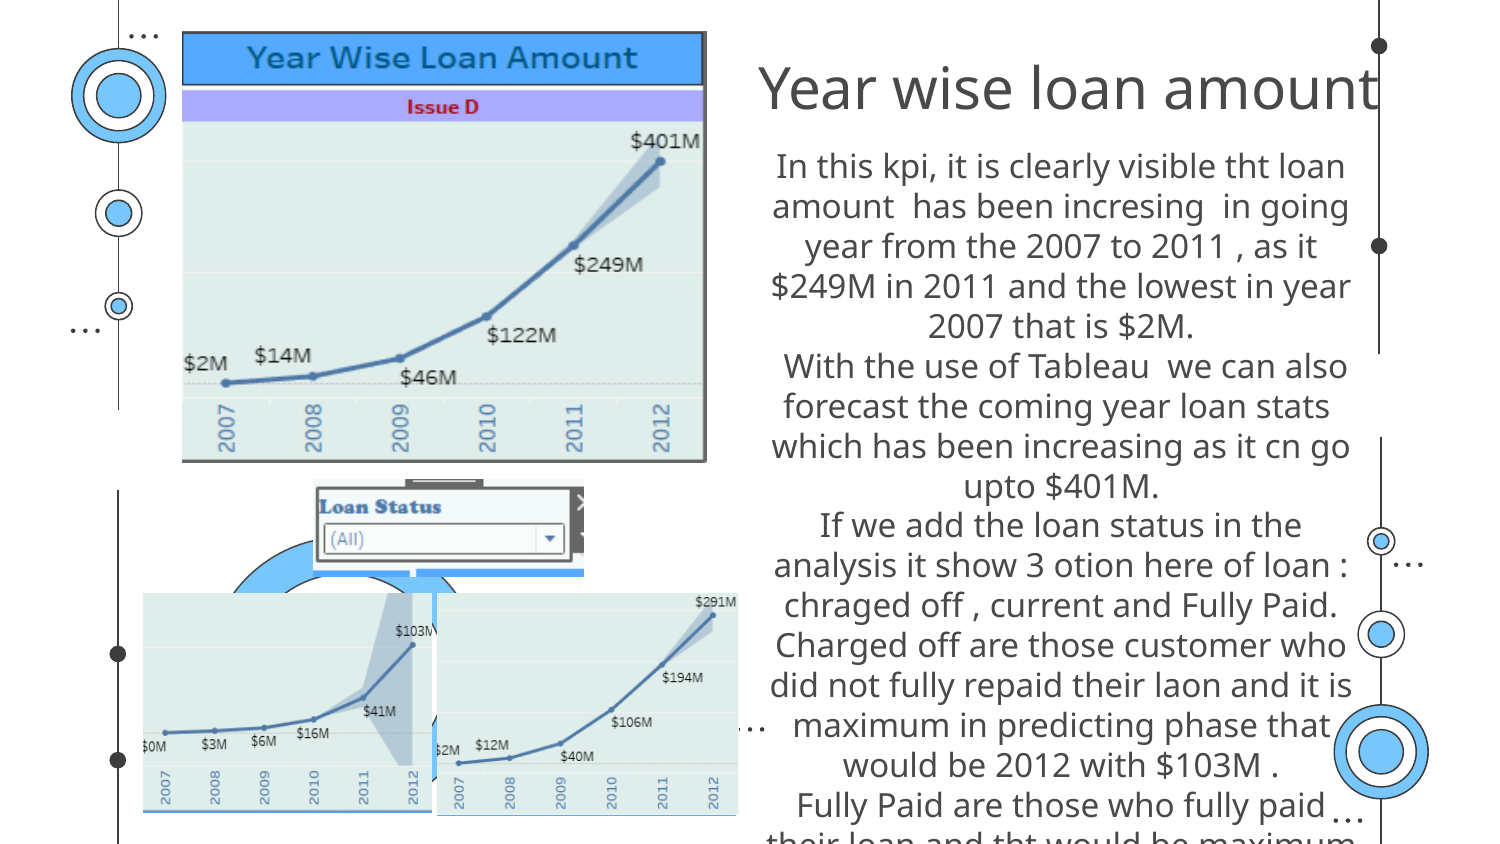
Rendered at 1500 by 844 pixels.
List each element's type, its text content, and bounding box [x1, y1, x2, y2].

subtitle In this kpi, it is clearly visible tht loan amount has been incresing in going year from the 2007 to 2011 , as it $249M in 2011 and the lowest in year 2007 that is $2M. With the use of Tableau we can also forecast the coming year loan stats which has been increasing as it cn go upto $401M. If we add the loan status in the analysis it show 3 otion here of loan : chraged off , current and Fully Paid. Charged off are those customer who did not fully repaid their laon and it is maximum in predicting phase that would be 2012 with $103M . Fully Paid are those who fully paid their loan and tht would be maximum in 2012 with$291M. [744, 130, 1379, 808]
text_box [206, 536, 483, 593]
picture [313, 479, 585, 577]
picture [143, 593, 433, 813]
picture [437, 593, 740, 817]
picture [181, 30, 707, 463]
title Year wise loan amount [710, 35, 1464, 131]
